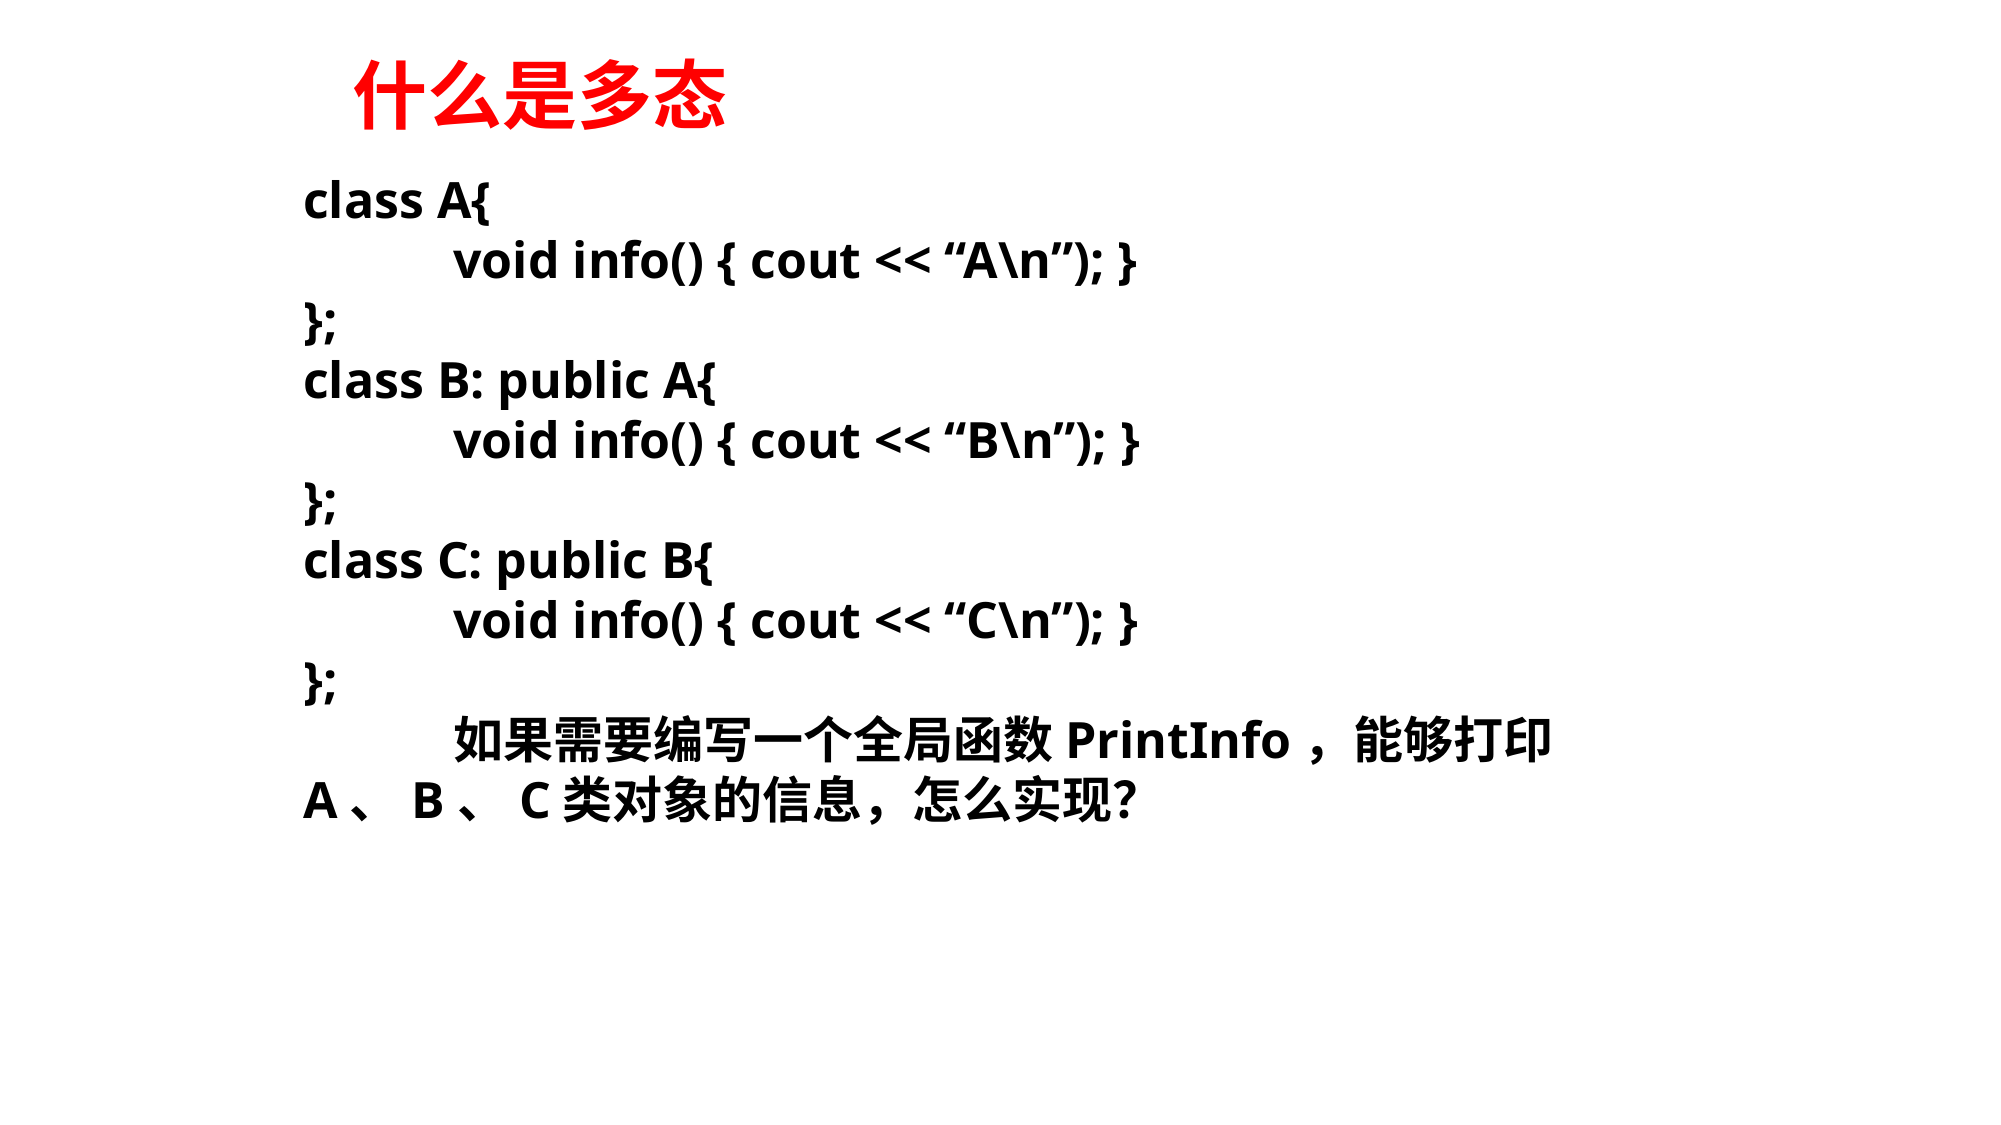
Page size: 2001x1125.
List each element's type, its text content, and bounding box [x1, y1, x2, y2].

text_box class A{ void info() { cout << “A\n”); } }; class B: public A{ void info() { cout << “B\n”); } }; class C: public B{ void info() { cout << “C\n”); } }; 如果需要编写一个全局函数PrintInfo，能够打印A、B、C类对象的信息，怎么实现？ [288, 160, 1664, 976]
title 什么是多态 [337, 31, 1613, 160]
